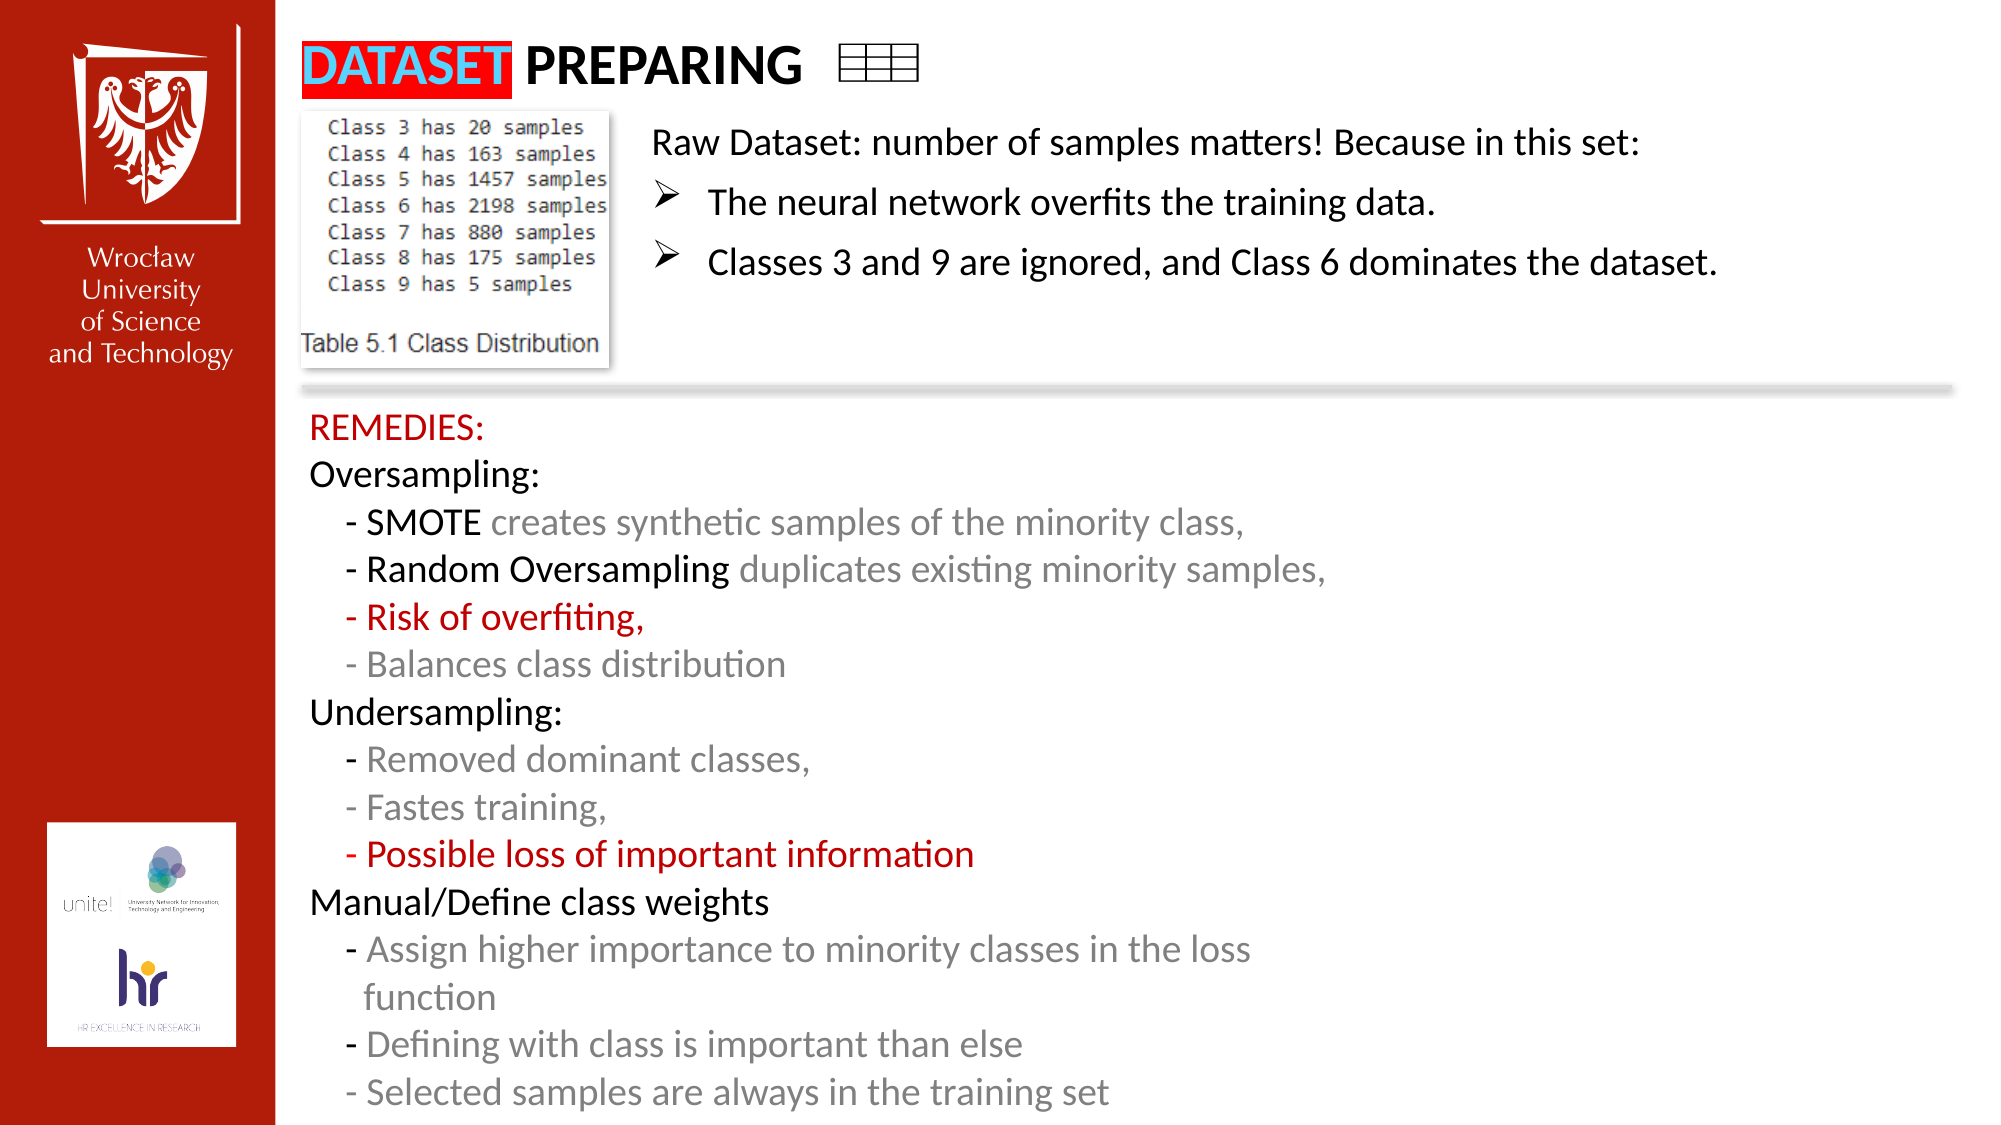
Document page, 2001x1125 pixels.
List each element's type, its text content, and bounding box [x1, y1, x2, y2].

picture [301, 111, 609, 369]
text_box REMEDIES: Oversampling: - SMOTE creates synthetic samples of the minority class, - Random Oversampling duplicates existing minority samples, - Risk of overfiting, - Balances class distribution Undersampling: - Removed dominant classes, - Fastes training, - Possible loss of important information Manual/Define class weights - Assign higher importance to minority classes in the loss function - Defining with class is important than else - Selected samples are always in the training set [301, 398, 1465, 1121]
picture [64, 846, 219, 917]
text_box DATASET PREPARING [301, 20, 955, 102]
picture [38, 22, 241, 372]
picture [75, 943, 206, 1034]
list Raw Dataset: number of samples matters! Because in this set: The neural network overfits the training data. Classes 3 and 9 are ignored, and Class 6 dominates the dataset. [651, 100, 1728, 299]
picture [827, 27, 930, 100]
